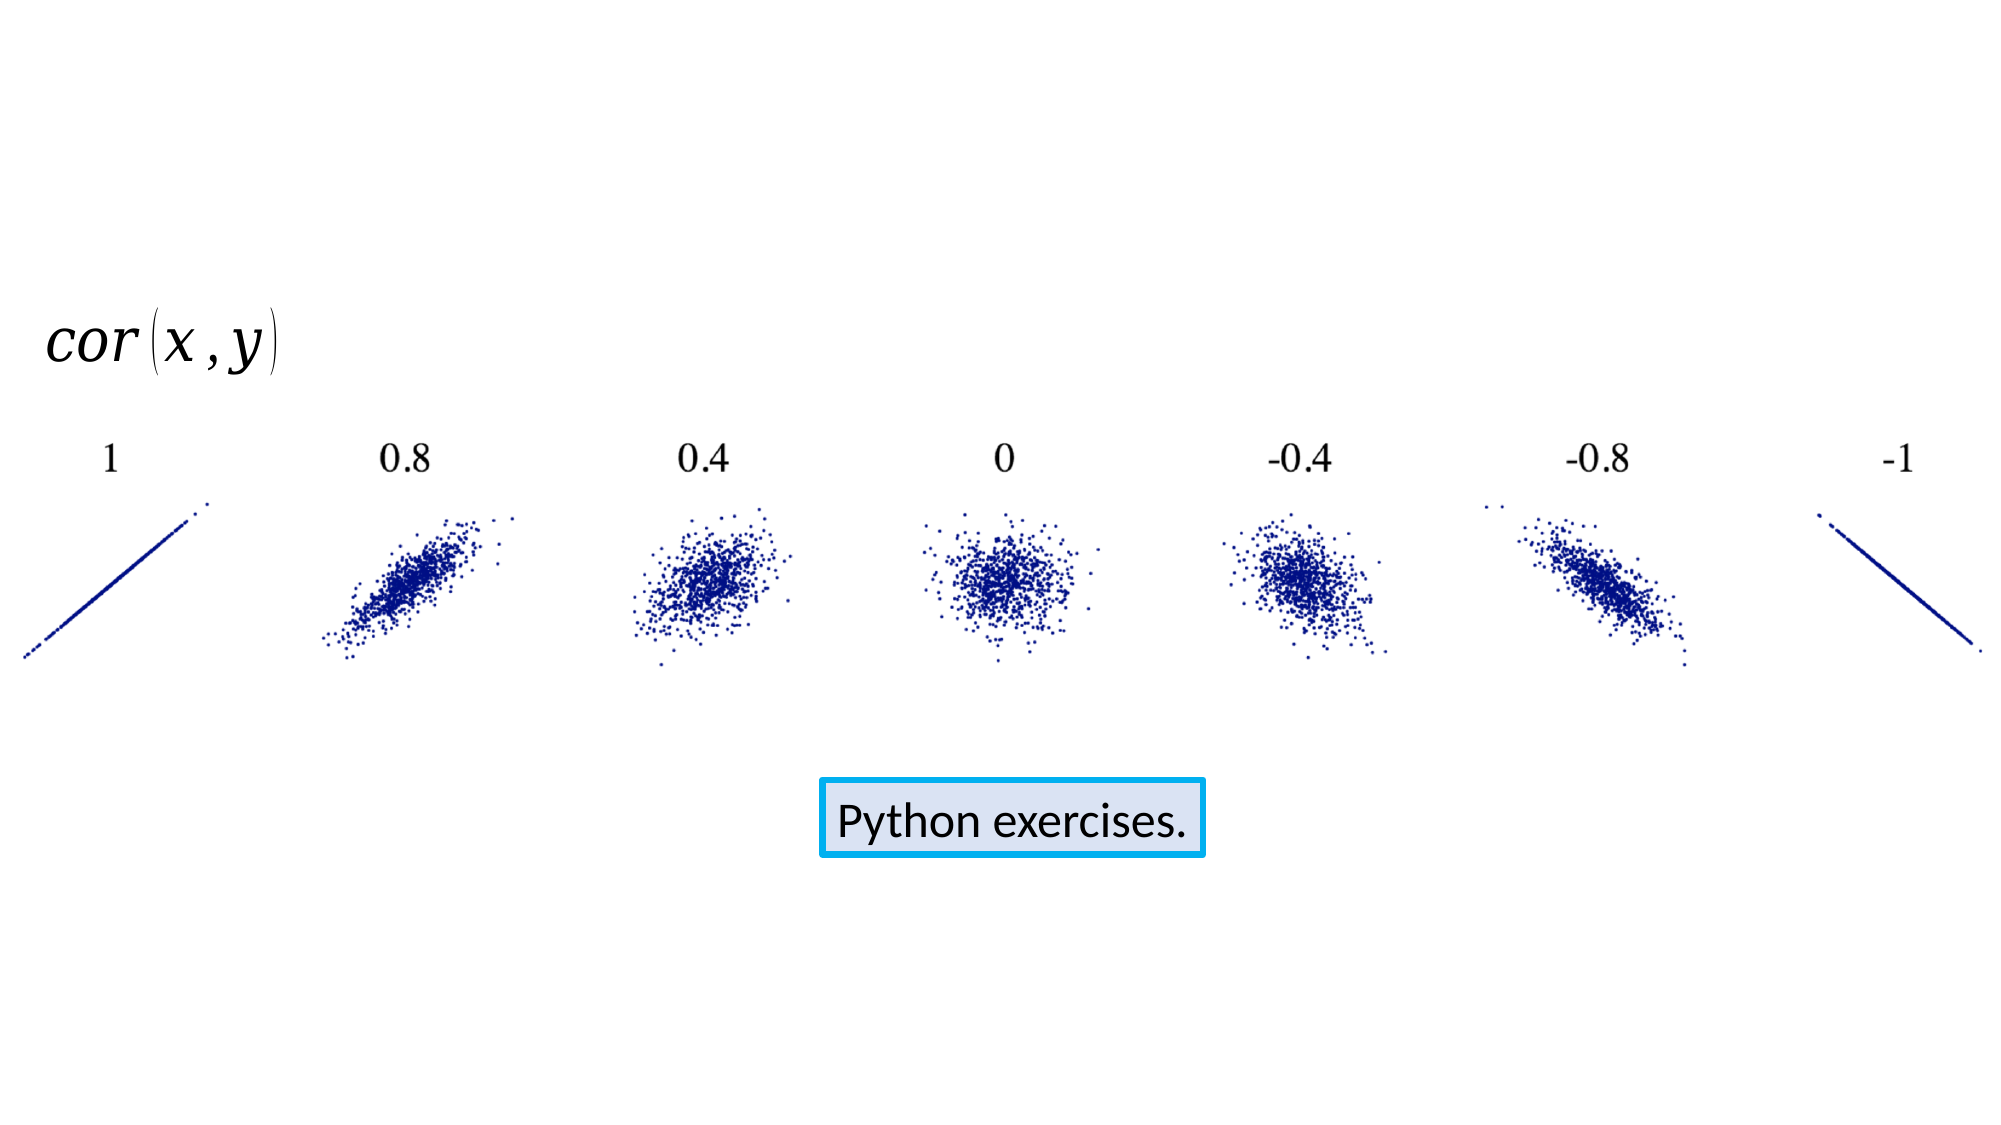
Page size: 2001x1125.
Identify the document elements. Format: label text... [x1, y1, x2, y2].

text_box Python exercises. [822, 779, 1204, 855]
picture [0, 417, 2000, 708]
